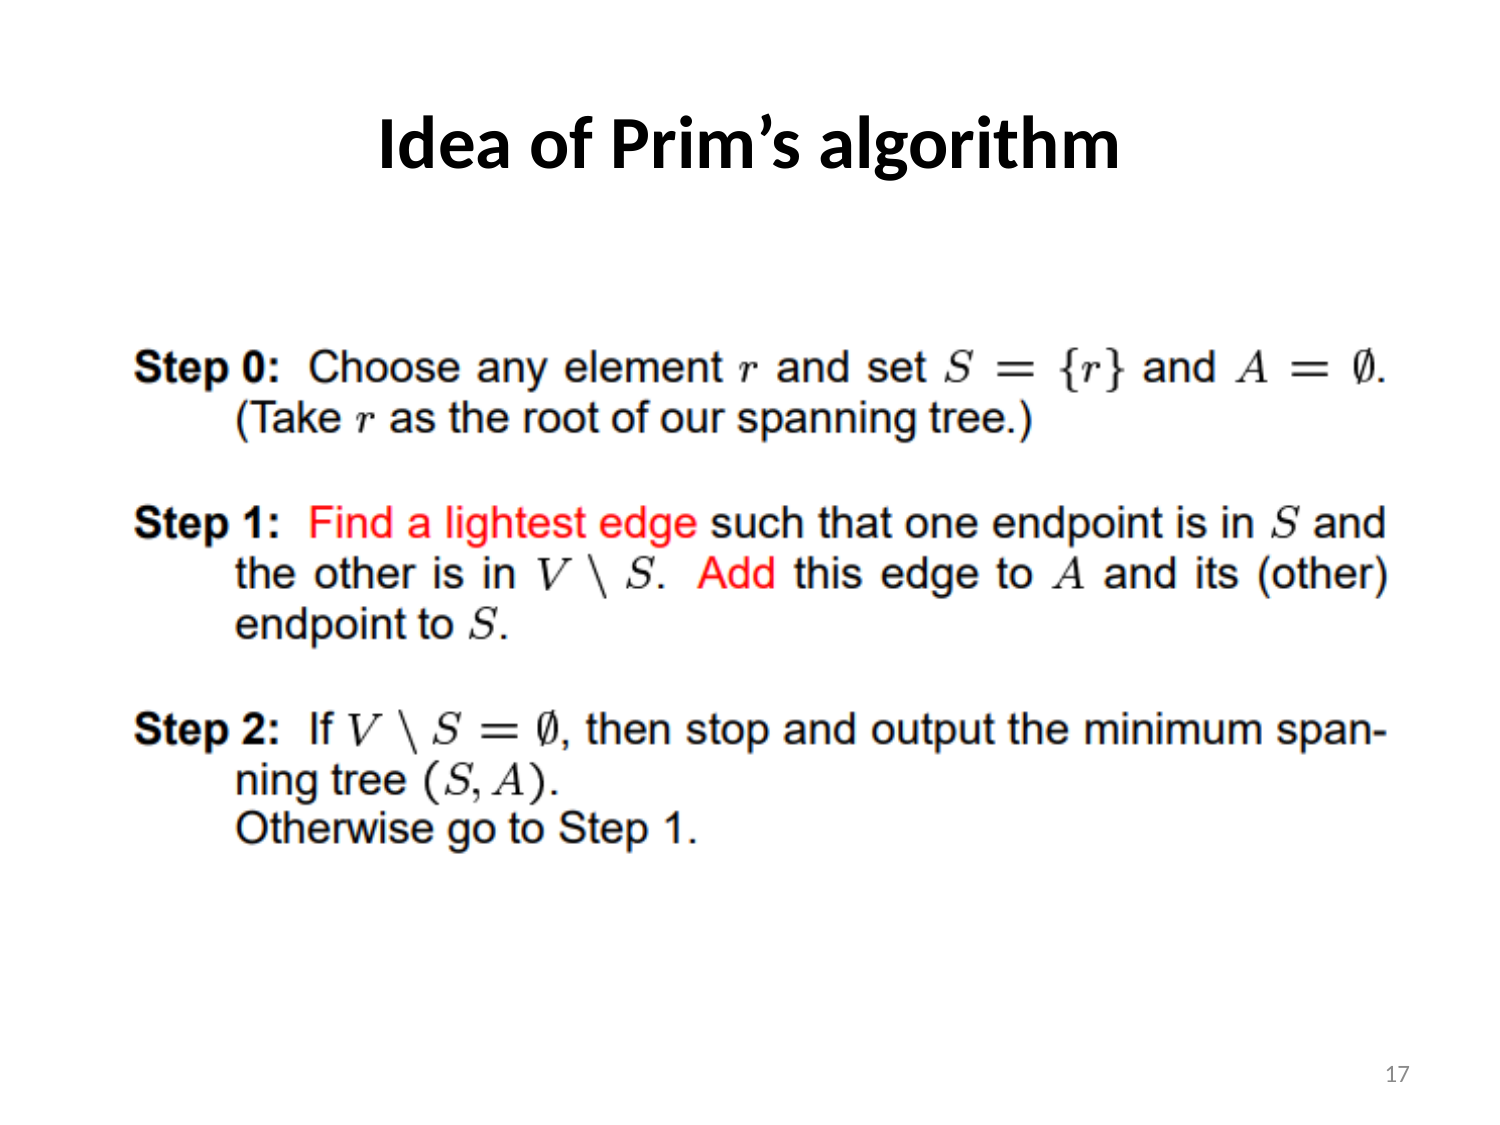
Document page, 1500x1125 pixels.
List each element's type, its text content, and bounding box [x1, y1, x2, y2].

picture [124, 324, 1412, 866]
slide_number 17 [1074, 1042, 1425, 1103]
title Idea of Prim’s algorithm [75, 45, 1425, 233]
